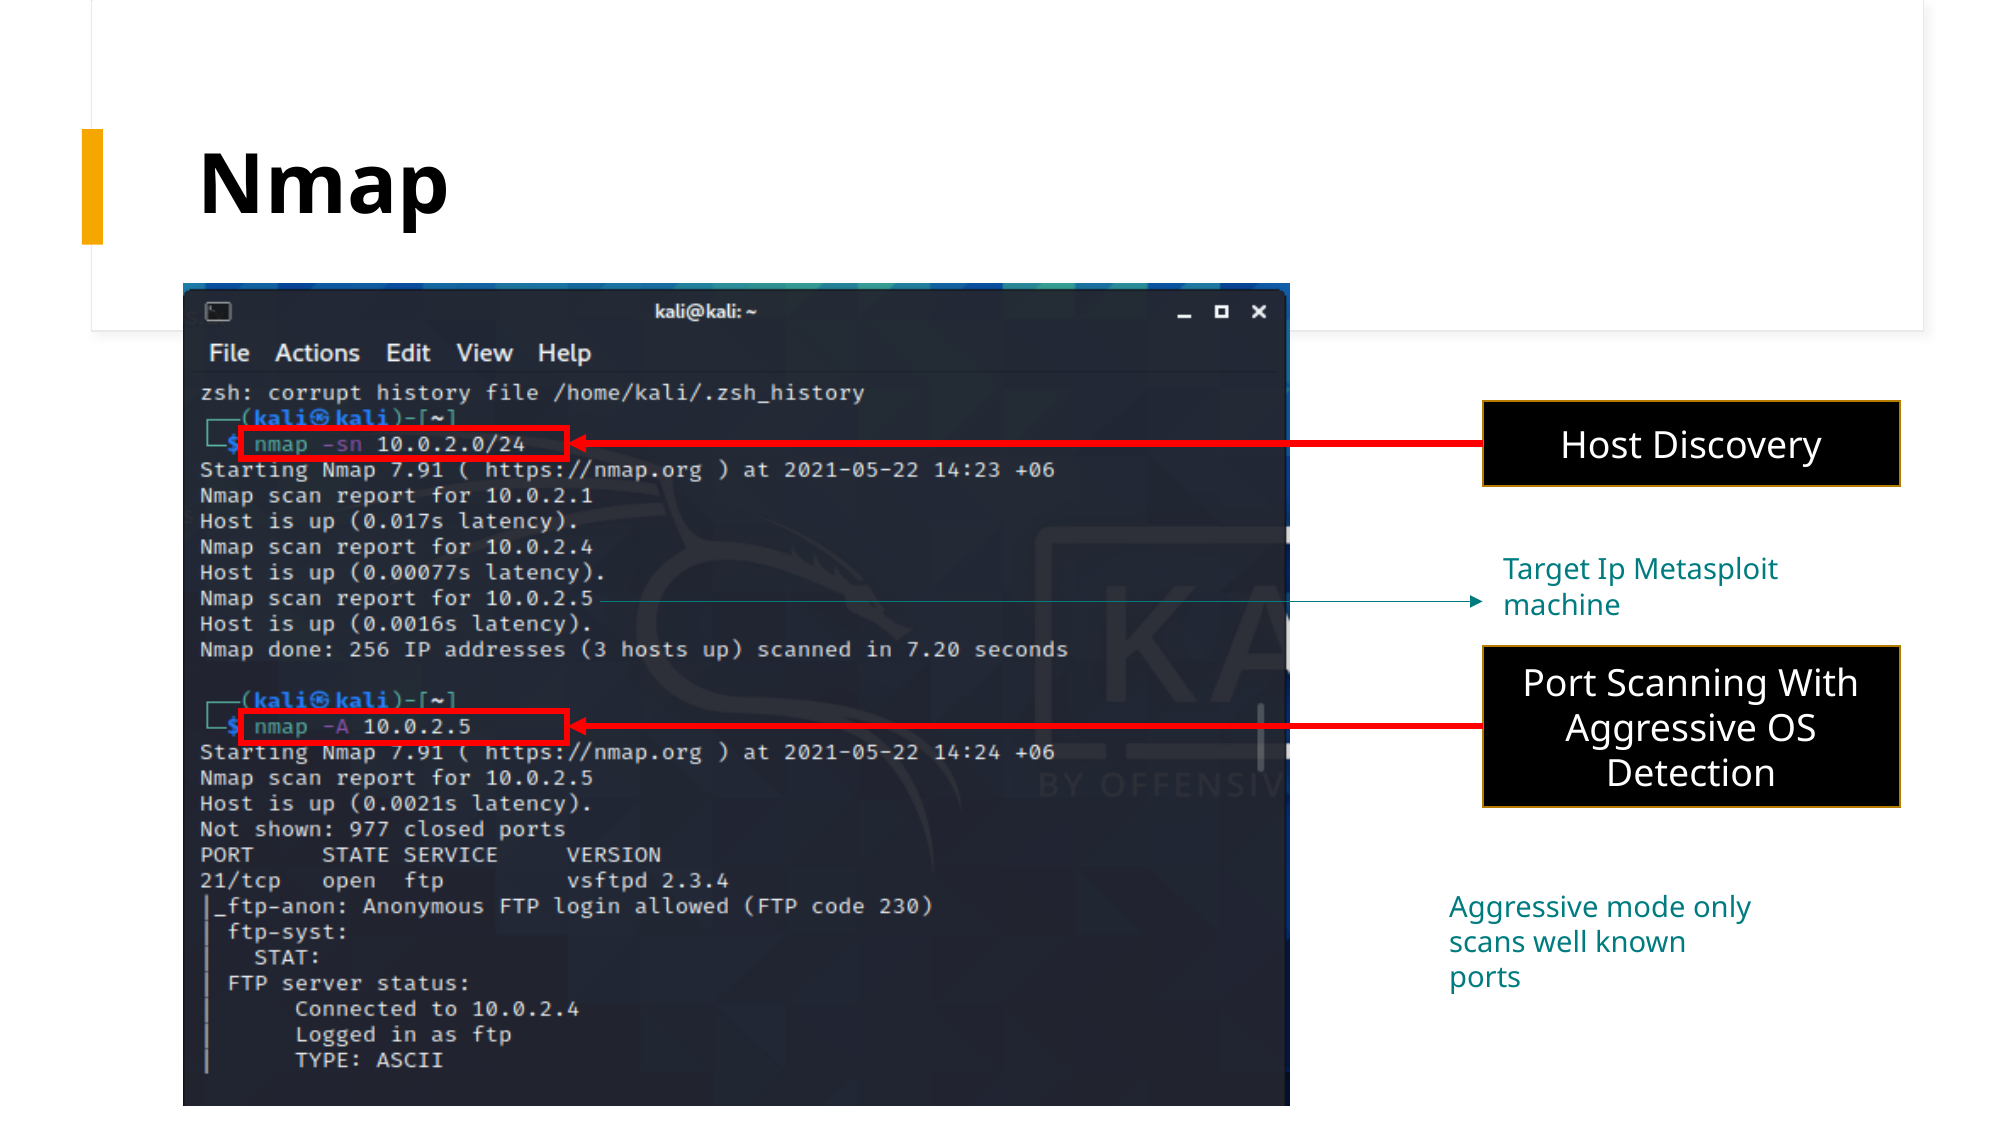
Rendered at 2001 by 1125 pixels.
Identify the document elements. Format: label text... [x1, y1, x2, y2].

title Nmap [183, 90, 1851, 284]
text_box Host Discovery [1482, 400, 1901, 487]
text_box Aggressive mode only scans well known ports [1434, 880, 1777, 1001]
text_box Port Scanning With Aggressive OS Detection [1482, 645, 1901, 808]
text_box Target Ip Metasploit machine [1488, 543, 1894, 629]
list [182, 283, 1290, 1106]
